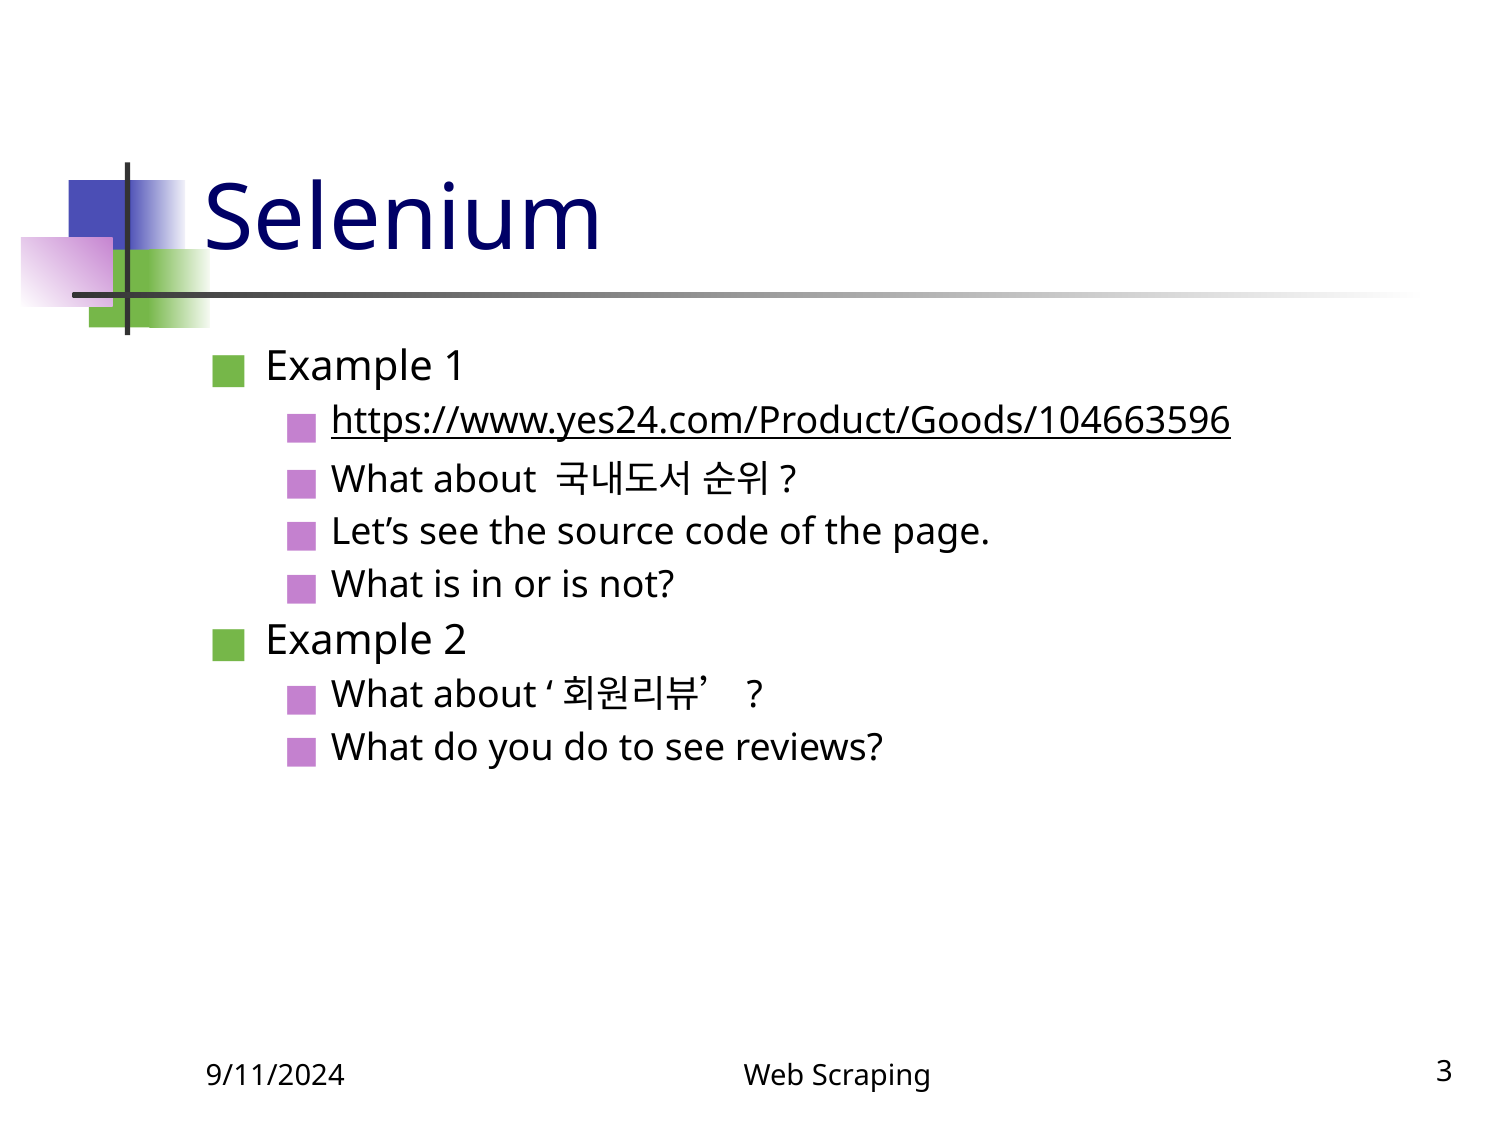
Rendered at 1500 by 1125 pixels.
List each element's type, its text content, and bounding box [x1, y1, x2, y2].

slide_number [190, 1024, 504, 1100]
slide_number ‹#› [1155, 1024, 1468, 1100]
title Selenium [188, 35, 1468, 275]
footer Web Scraping [600, 1024, 1075, 1100]
list Example 1 https://www.yes24.com/Product/Goods/104663596 What about 국내도서 순위? Let’s see the source code of the page. What is in or is not? Example 2 What about ‘회원리뷰’? What do you do to see reviews? [193, 331, 1469, 1006]
